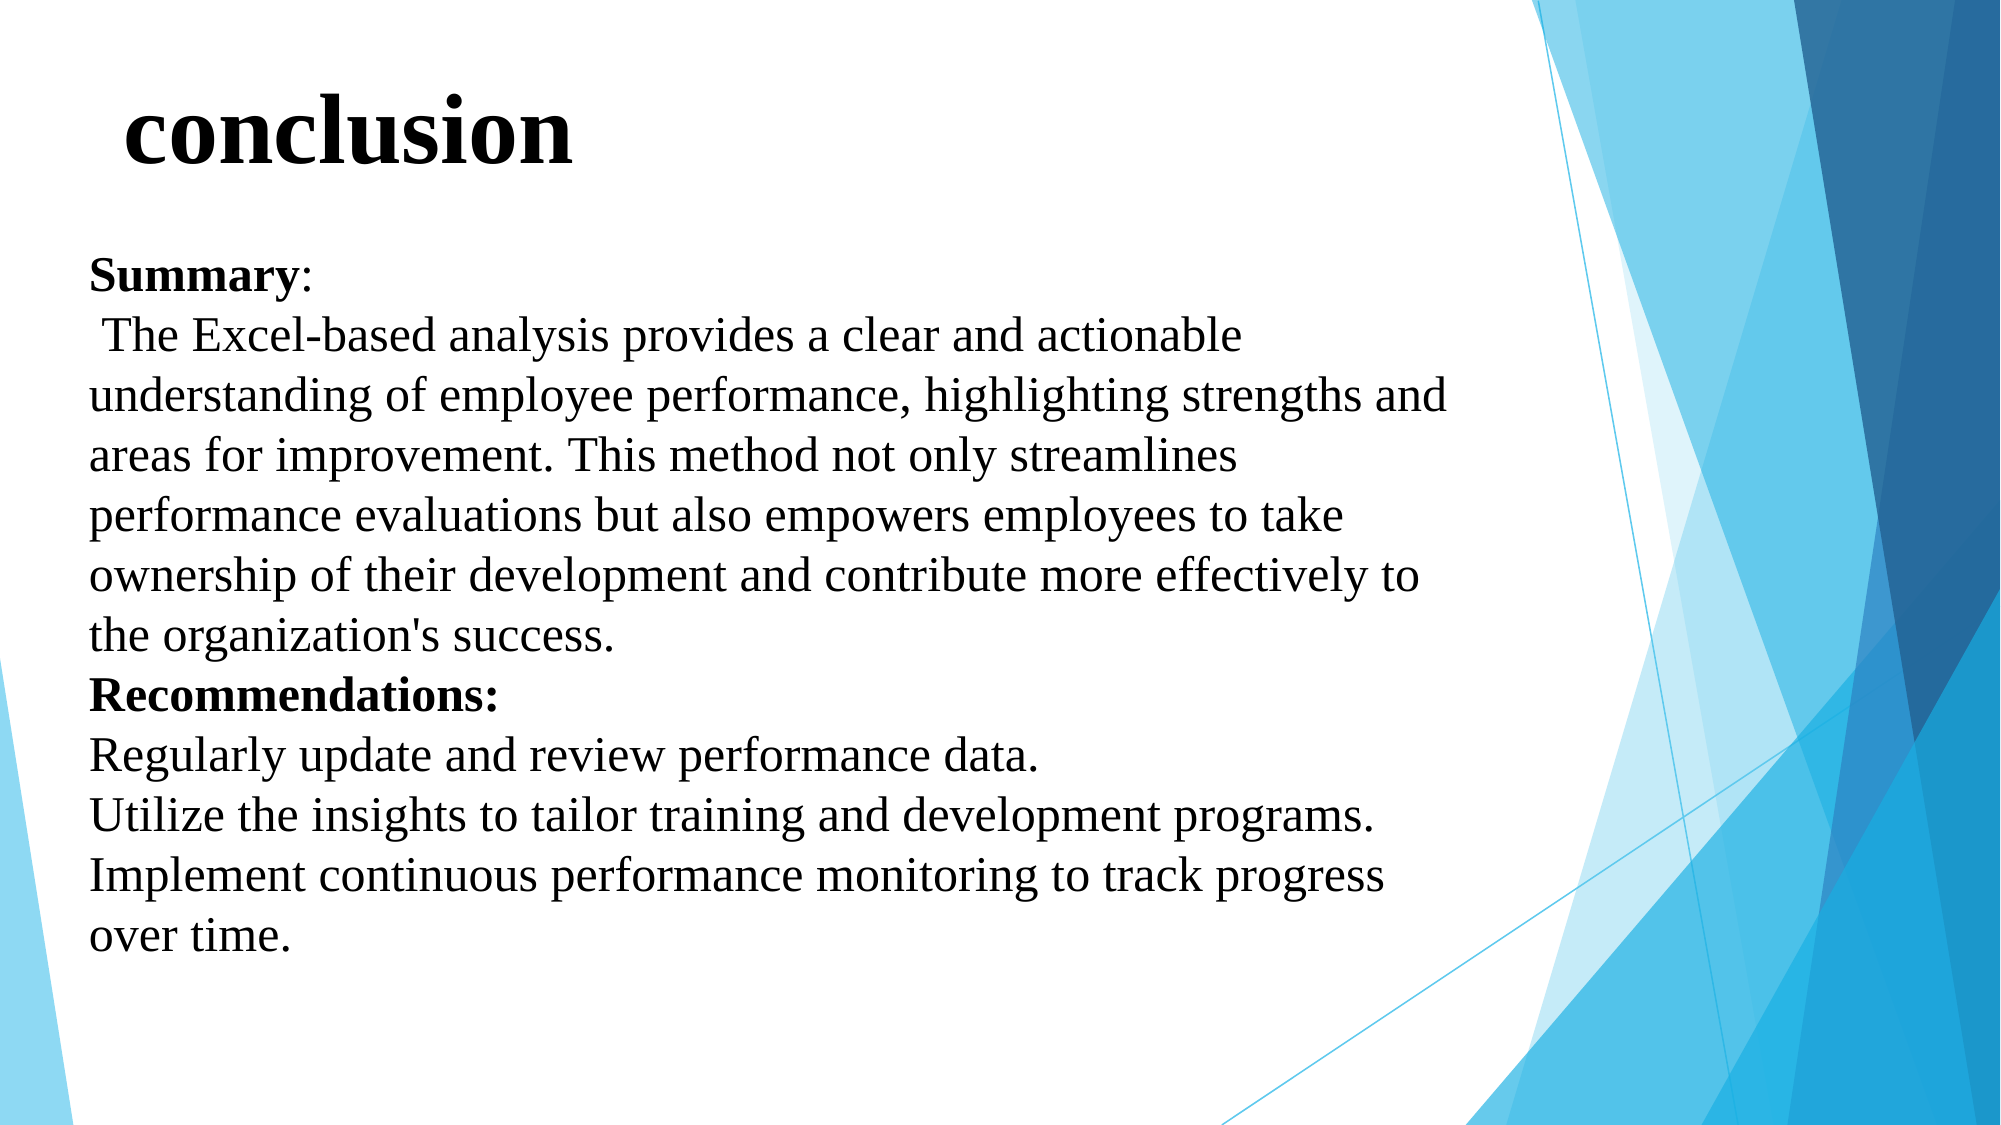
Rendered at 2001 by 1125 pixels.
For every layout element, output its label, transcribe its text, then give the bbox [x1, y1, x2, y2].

title conclusion [123, 63, 1877, 188]
text_box Summary: The Excel-based analysis provides a clear and actionable understanding of employee performance, highlighting strengths and areas for improvement. This method not only streamlines performance evaluations but also empowers employees to take ownership of their development and contribute more effectively to the organization's success. Recommendations: Regularly update and review performance data. Utilize the insights to tailor training and development programs. Implement continuous performance monitoring to track progress over time. [74, 234, 1501, 1060]
